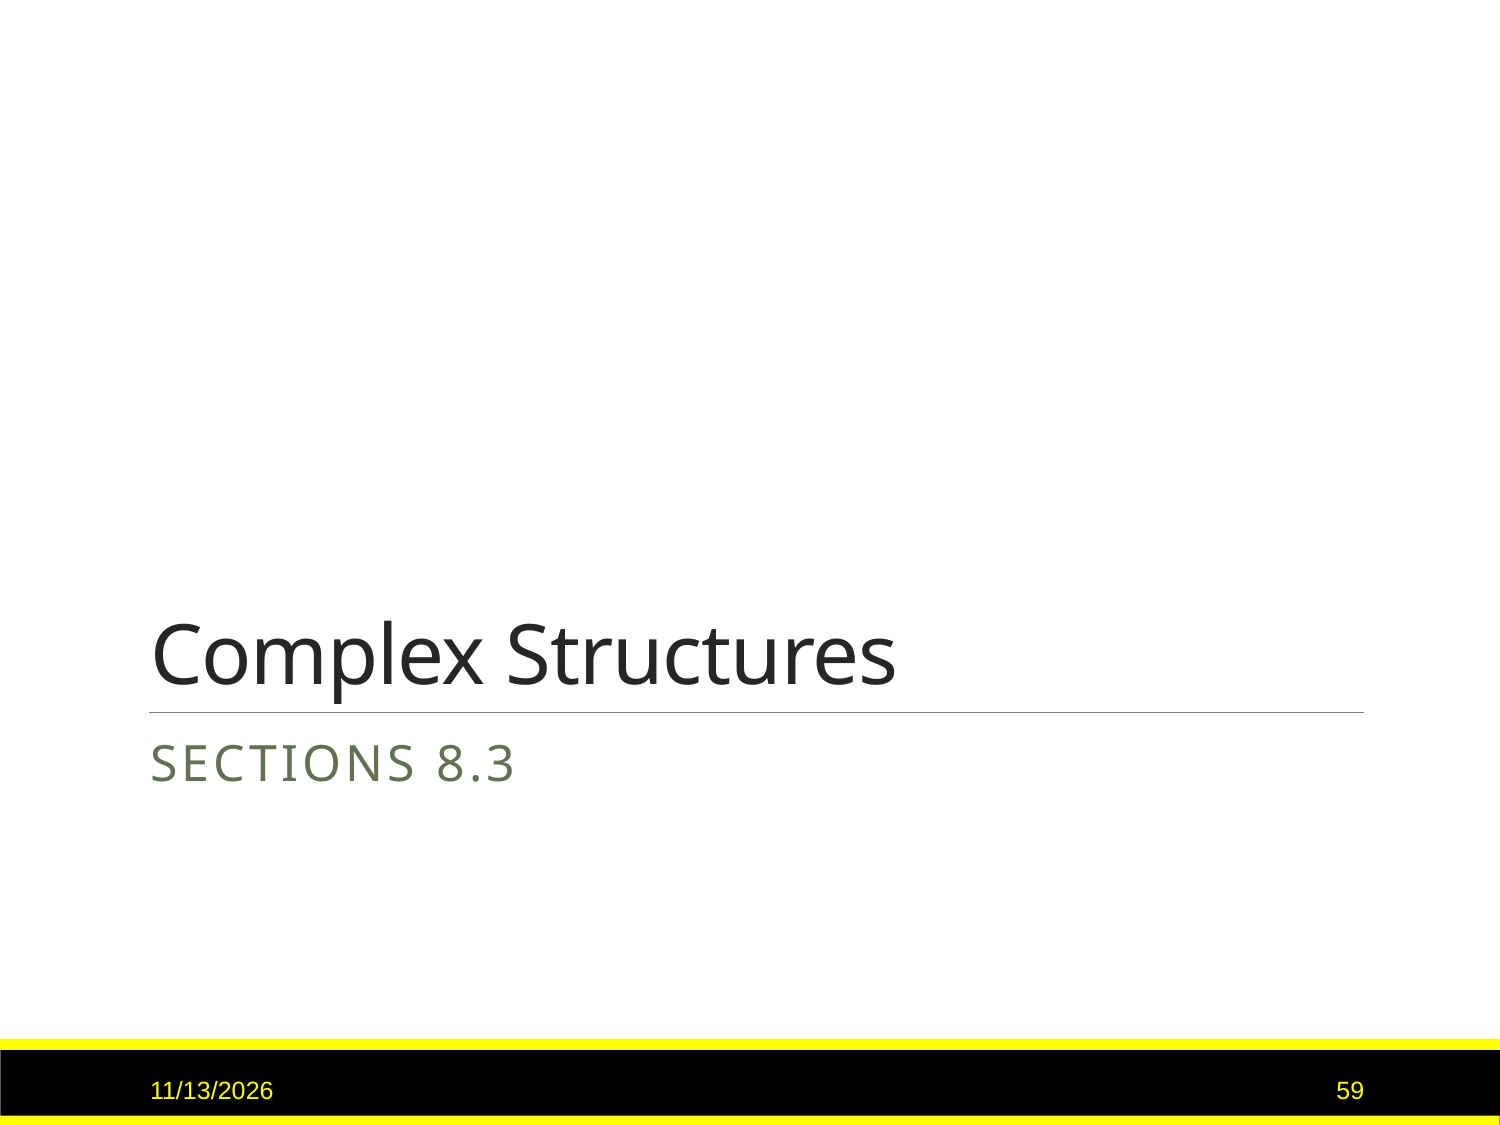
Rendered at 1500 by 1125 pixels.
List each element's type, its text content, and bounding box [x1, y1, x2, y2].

slide_number 59 [1218, 1059, 1380, 1120]
title Complex Structures [135, 439, 1373, 710]
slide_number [135, 1059, 440, 1120]
list Sections 8.3 [135, 730, 1373, 918]
